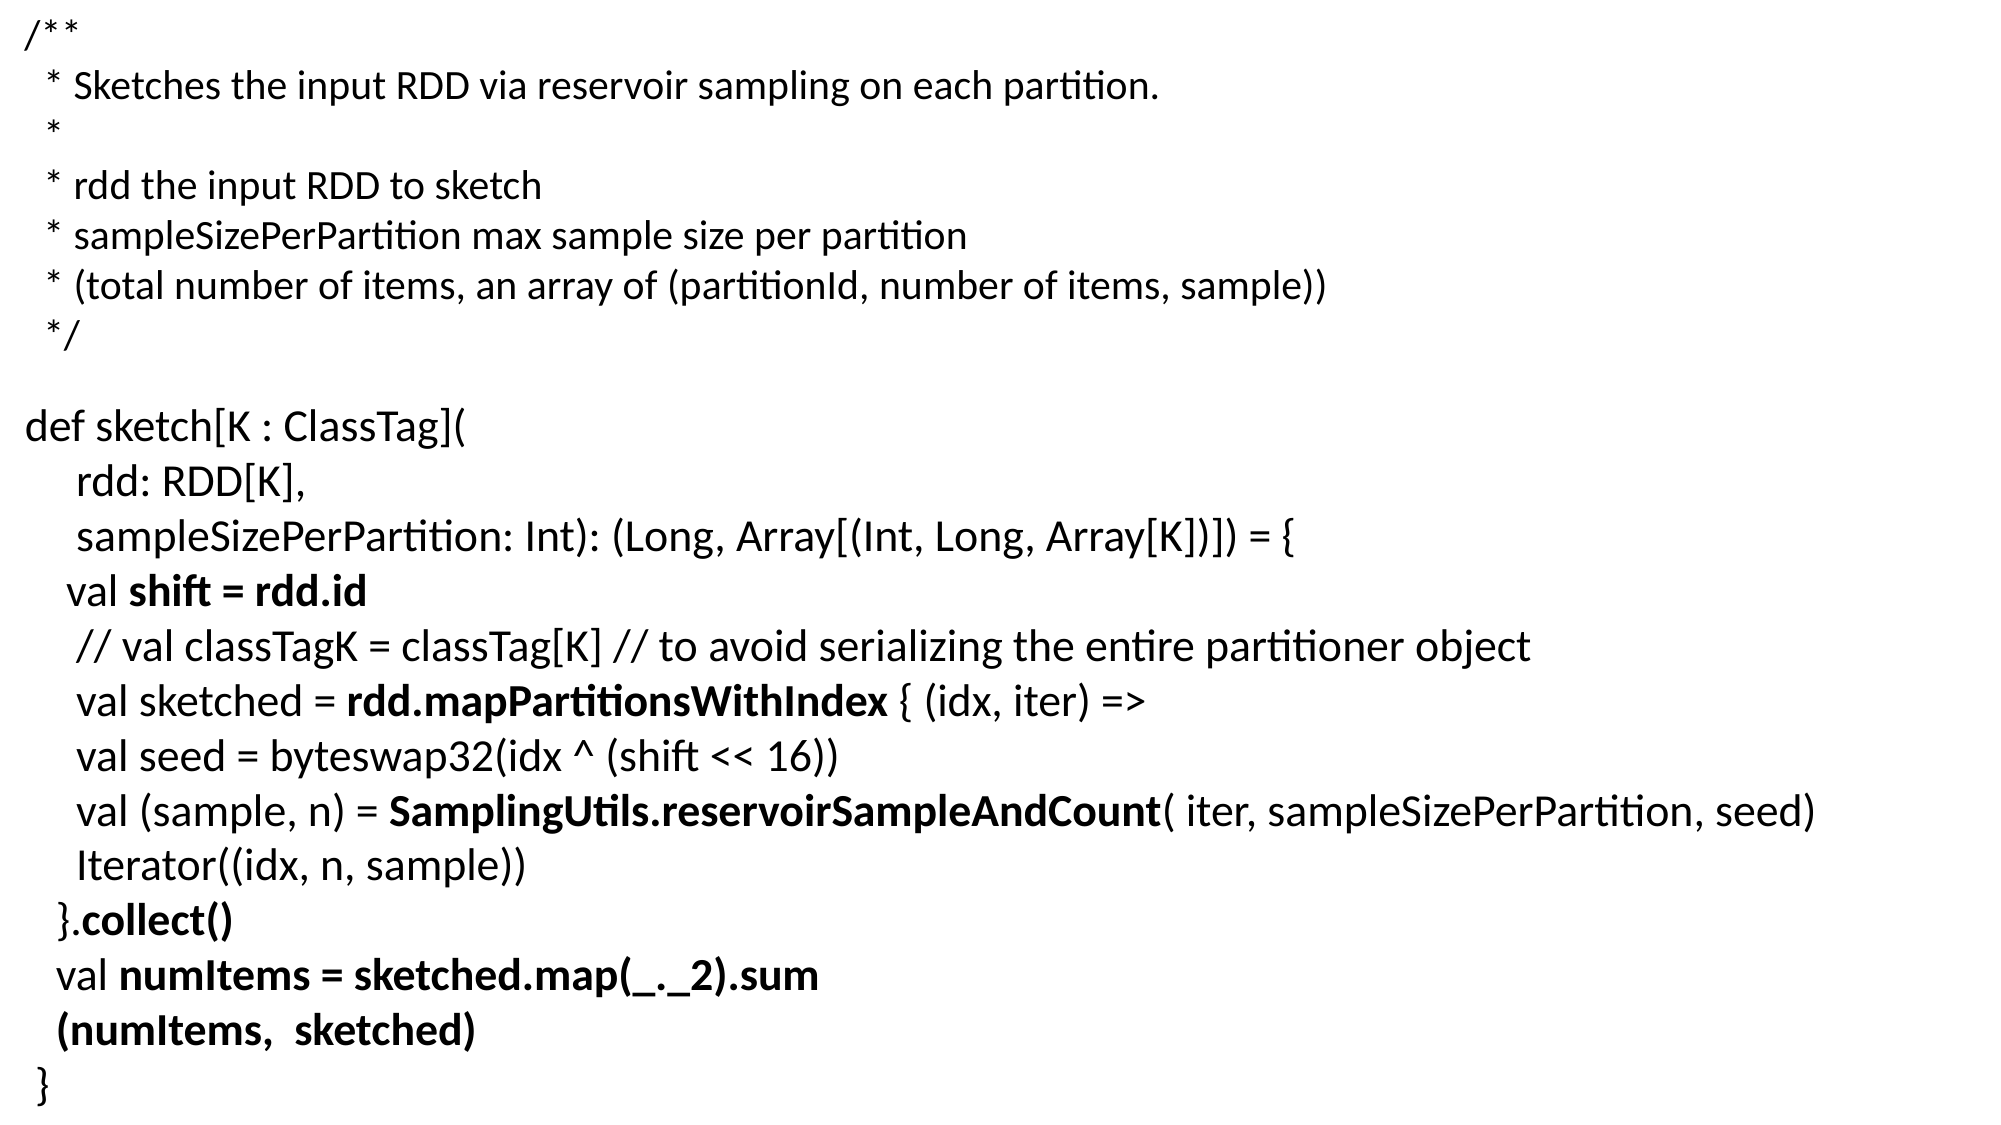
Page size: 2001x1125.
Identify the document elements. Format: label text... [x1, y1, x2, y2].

text_box /** * Sketches the input RDD via reservoir sampling on each partition. * * rdd the input RDD to sketch * sampleSizePerPartition max sample size per partition * (total number of items, an array of (partitionId, number of items, sample)) */ [0, 0, 2000, 365]
text_box def sketch[K : ClassTag]( rdd: RDD[K], sampleSizePerPartition: Int): (Long, Array[(Int, Long, Array[K])]) = { val shift = rdd.id // val classTagK = classTag[K] // to avoid serializing the entire partitioner object val sketched = rdd.mapPartitionsWithIndex { (idx, iter) => val seed = byteswap32(idx ^ (shift << 16)) val (sample, n) = SamplingUtils.reservoirSampleAndCount( iter, sampleSizePerPartition, seed) Iterator((idx, n, sample)) }.collect() val numItems = sketched.map(_._2).sum (numItems, sketched) } [0, 387, 2000, 1118]
